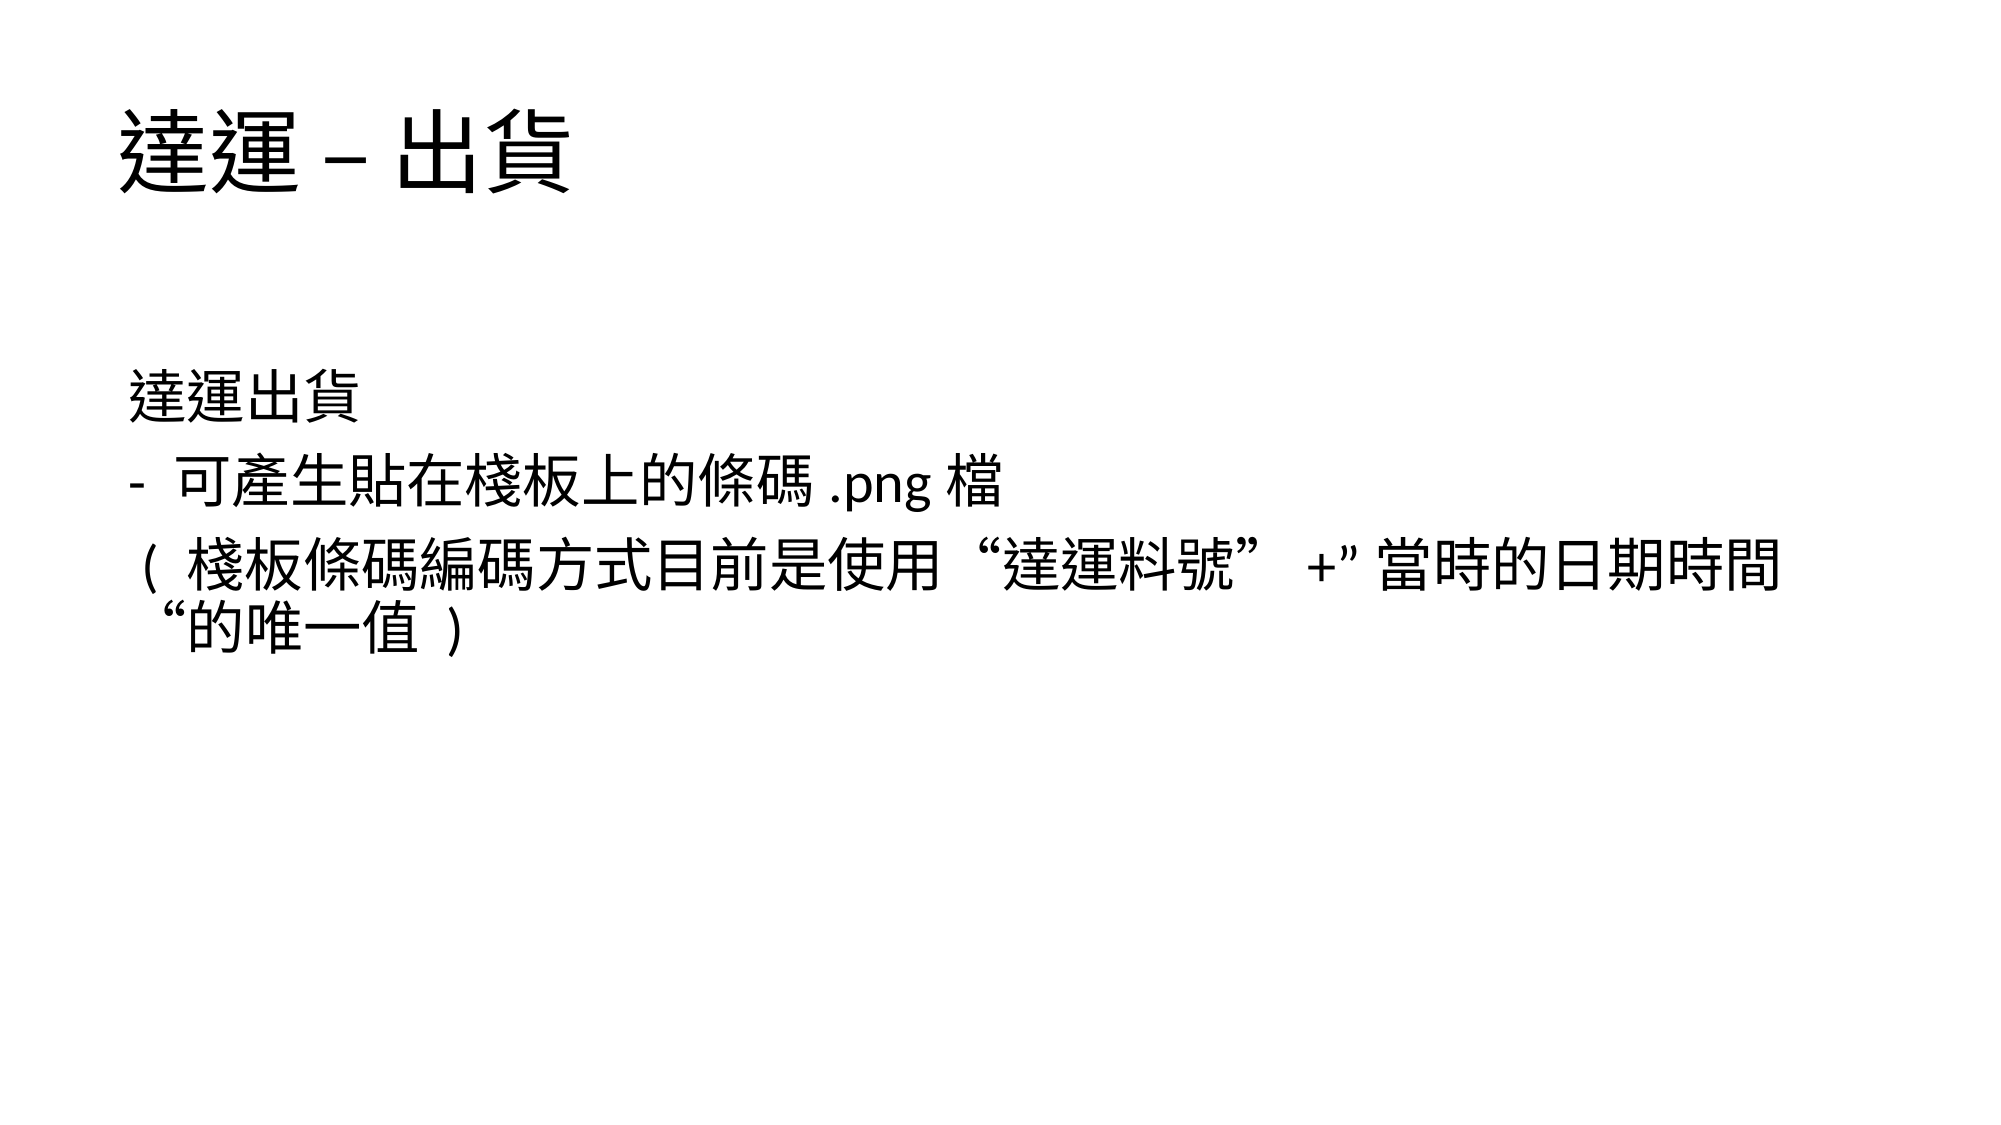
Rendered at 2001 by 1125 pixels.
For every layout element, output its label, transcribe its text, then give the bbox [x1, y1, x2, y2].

title 達運 – 出貨 [102, 47, 1828, 266]
list 達運出貨 - 可產生貼在棧板上的條碼.png檔 ( 棧板條碼編碼方式目前是使用“達運料號”+”當時的日期時間“的唯一值 ) [113, 361, 1839, 1075]
